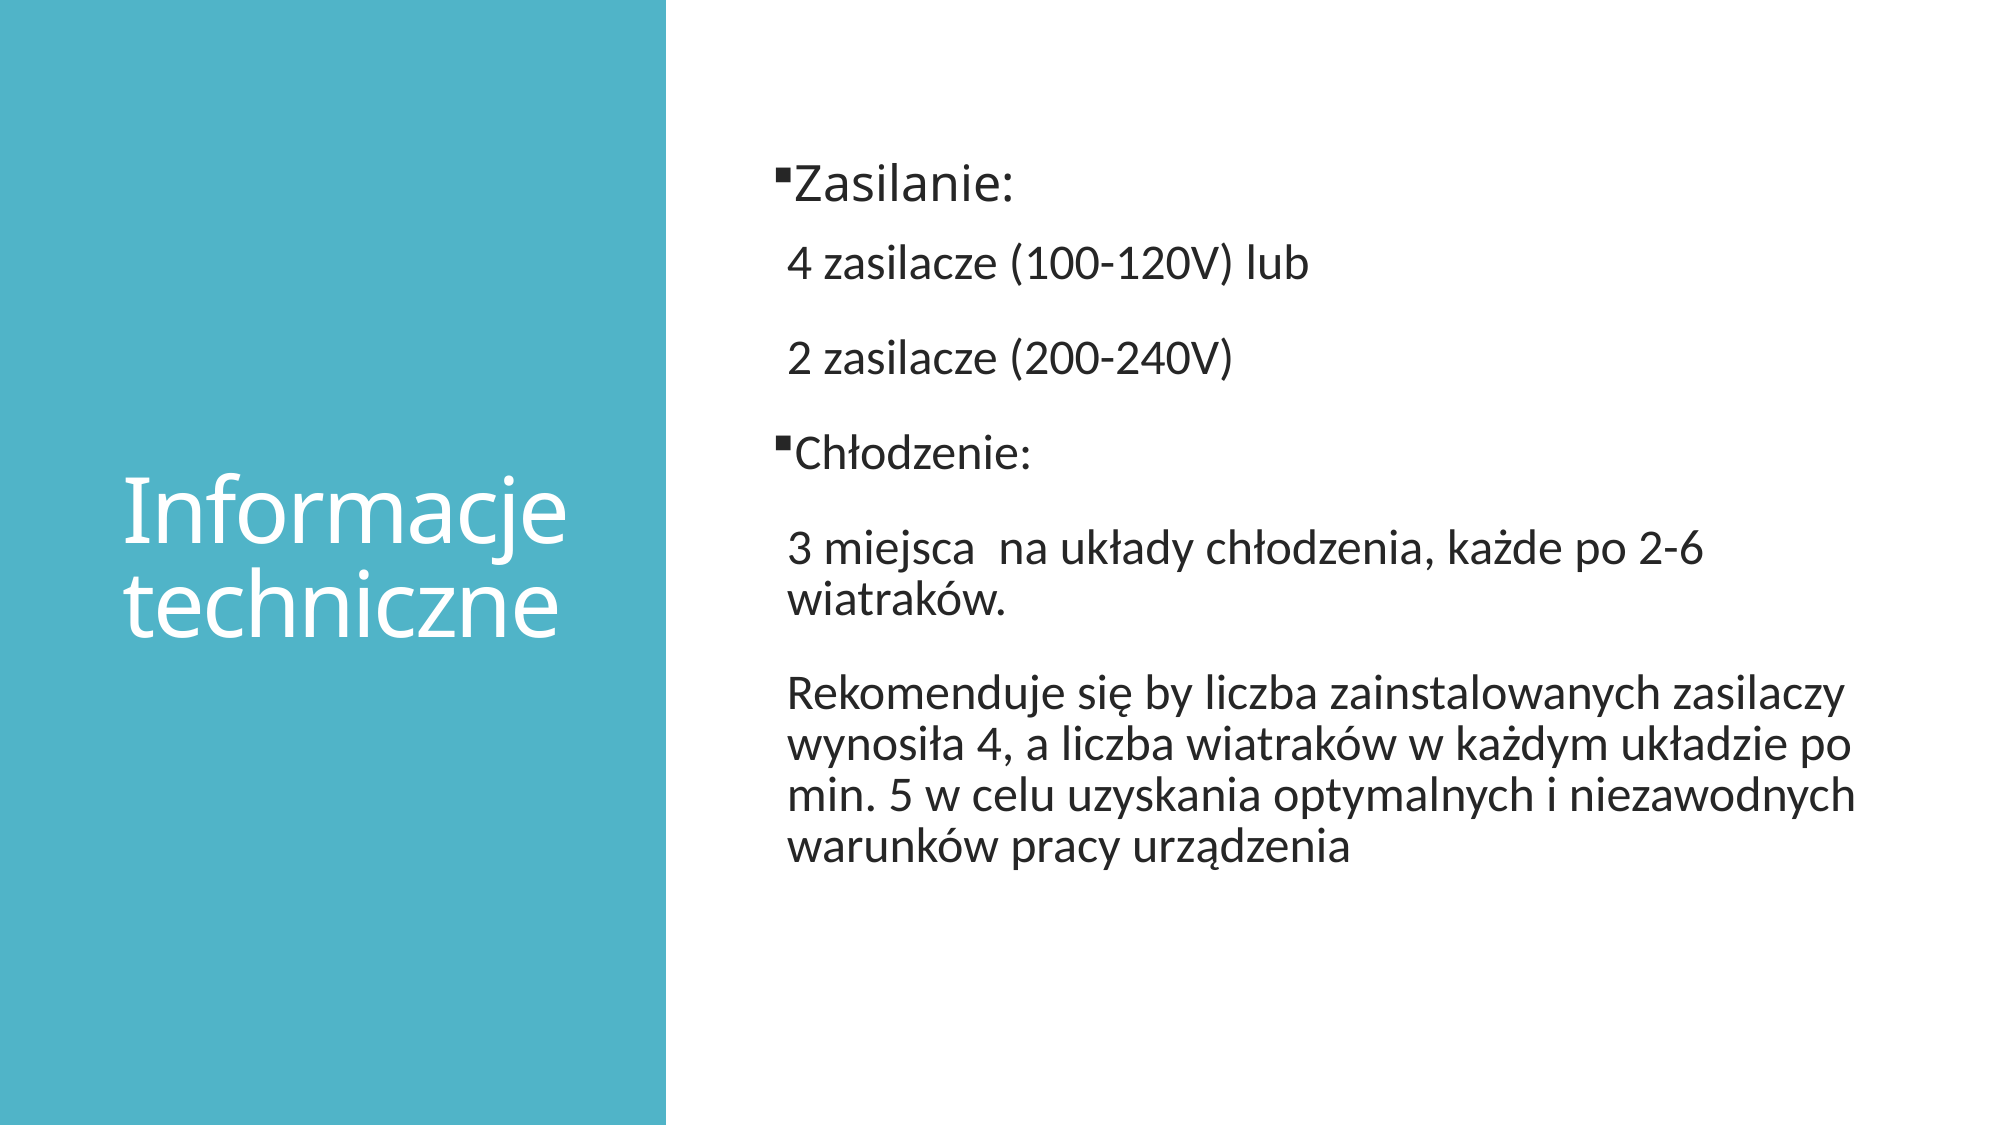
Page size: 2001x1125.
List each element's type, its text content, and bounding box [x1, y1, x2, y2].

list Zasilanie: 4 zasilacze (100-120V) lub 2 zasilacze (200-240V) Chłodzenie: 3 miejsca na układy chłodzenia, każde po 2-6 wiatraków. Rekomenduje się by liczba zainstalowanych zasilaczy wynosiła 4, a liczba wiatraków w każdym układzie po min. 5 w celu uzyskania optymalnych i niezawodnych warunków pracy urządzenia [756, 153, 1876, 972]
text_box [0, 0, 667, 1125]
title Informacje techniczne [107, 153, 598, 972]
